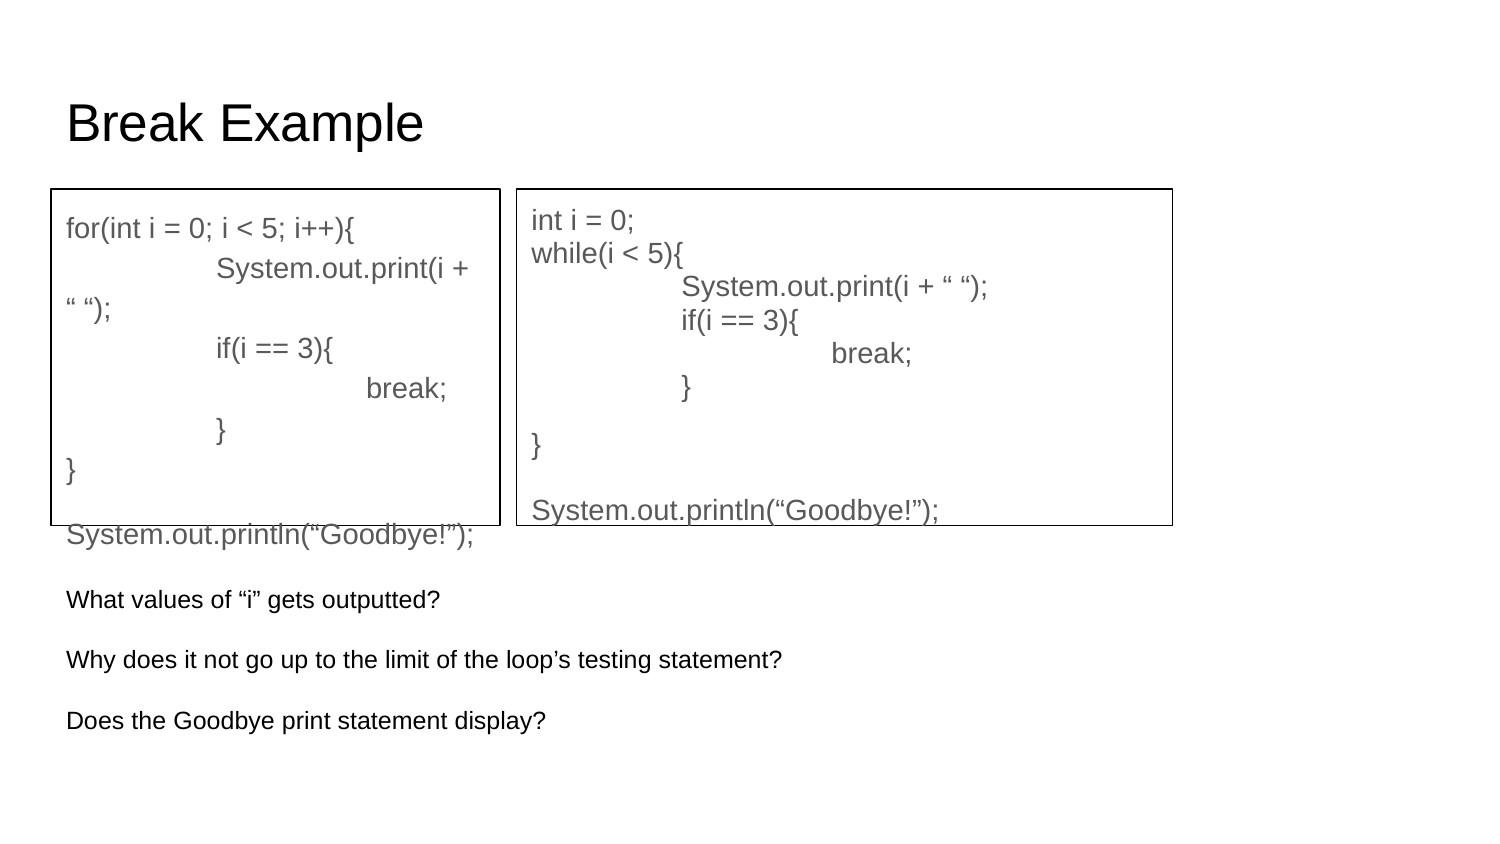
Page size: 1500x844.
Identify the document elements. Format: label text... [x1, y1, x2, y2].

text_box What values of “i” gets outputted? Why does it not go up to the limit of the loop’s testing statement? Does the Goodbye print statement display? [51, 568, 1449, 751]
list for(int i = 0; i < 5; i++){ System.out.print(i + “ “); if(i == 3){ break; } } System.out.println(“Goodbye!”); [51, 189, 500, 526]
list int i = 0; while(i < 5){ System.out.print(i + “ “); if(i == 3){ break; } } System.out.println(“Goodbye!”); [516, 189, 1173, 526]
title Break Example [51, 72, 1449, 167]
